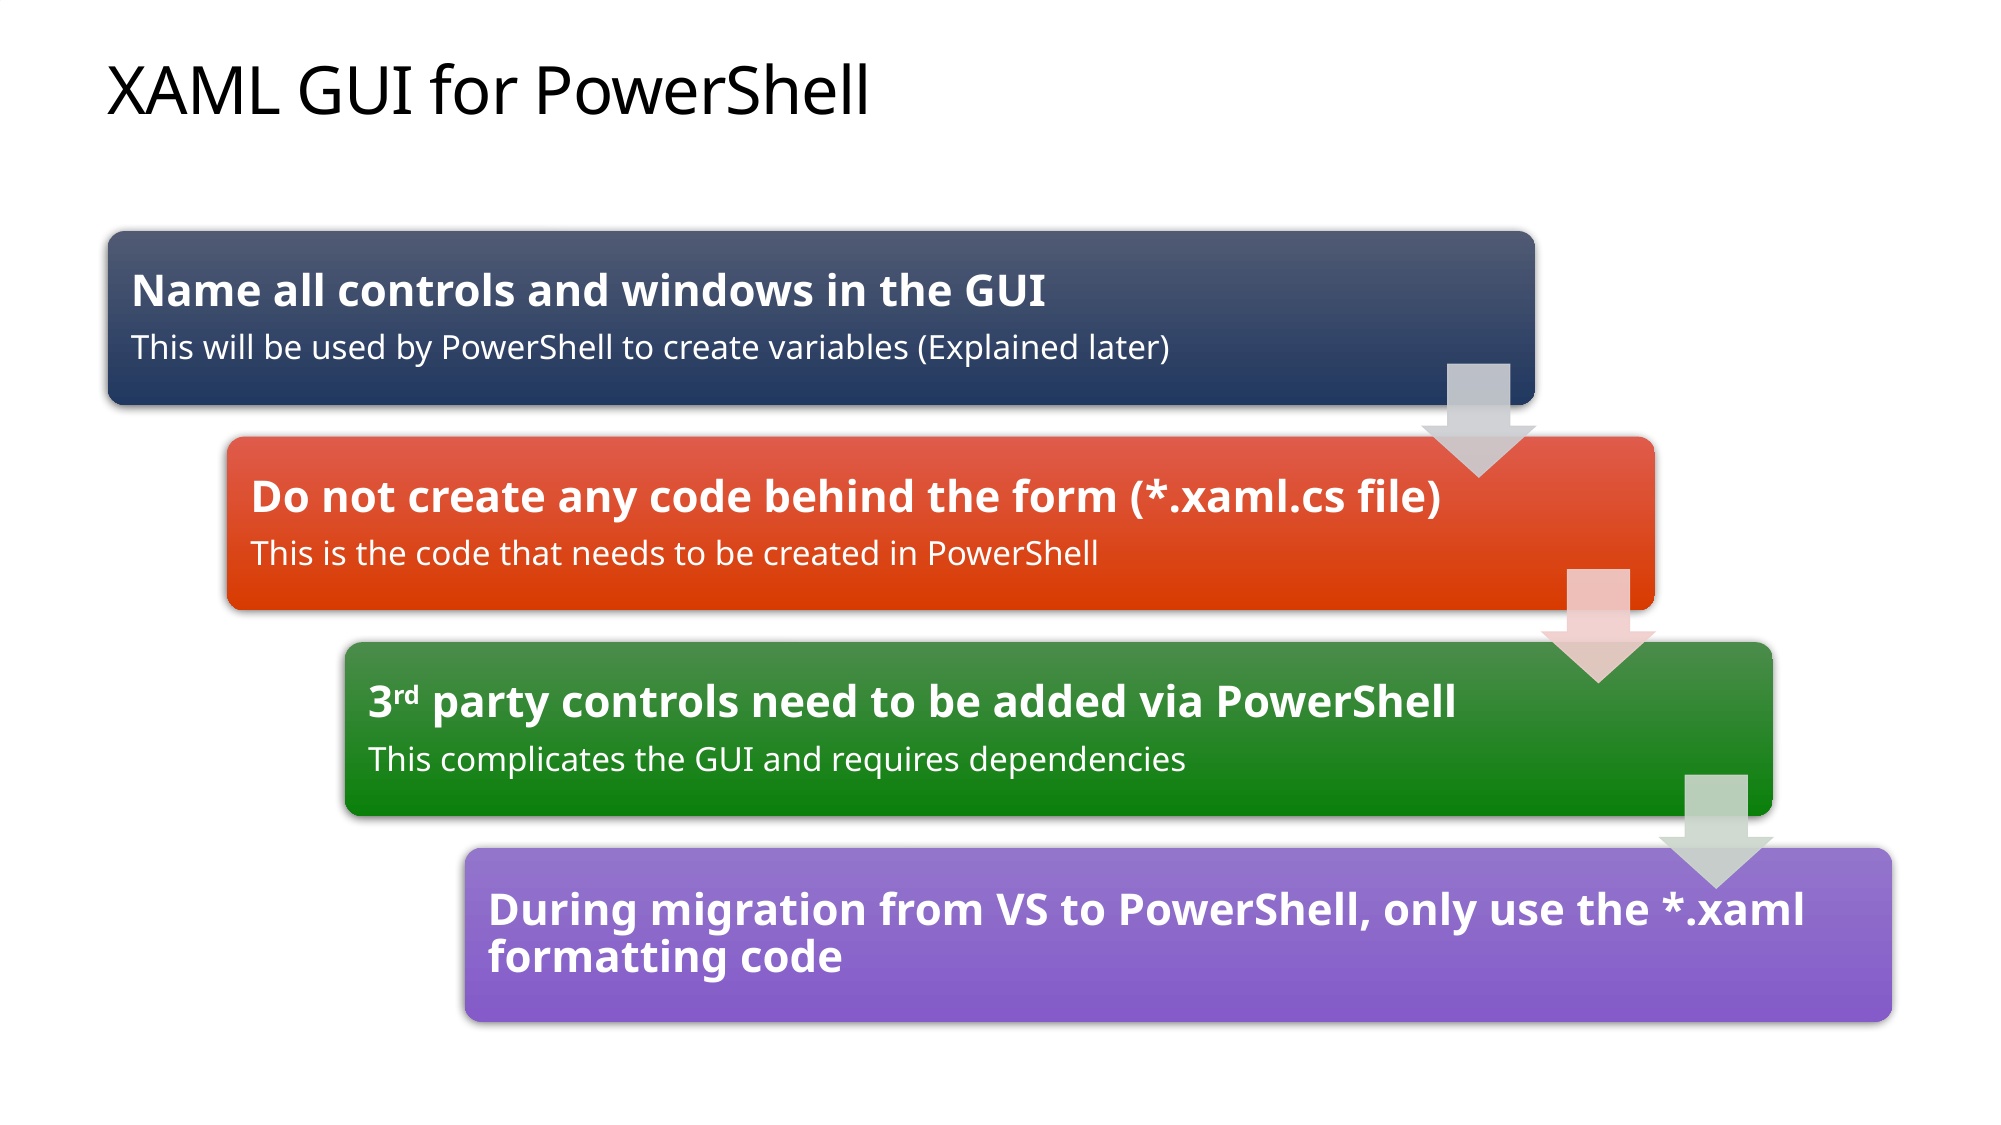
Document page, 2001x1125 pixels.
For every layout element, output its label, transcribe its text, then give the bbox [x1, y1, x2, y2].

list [107, 230, 1893, 1022]
title XAML GUI for PowerShell [107, 52, 1893, 129]
